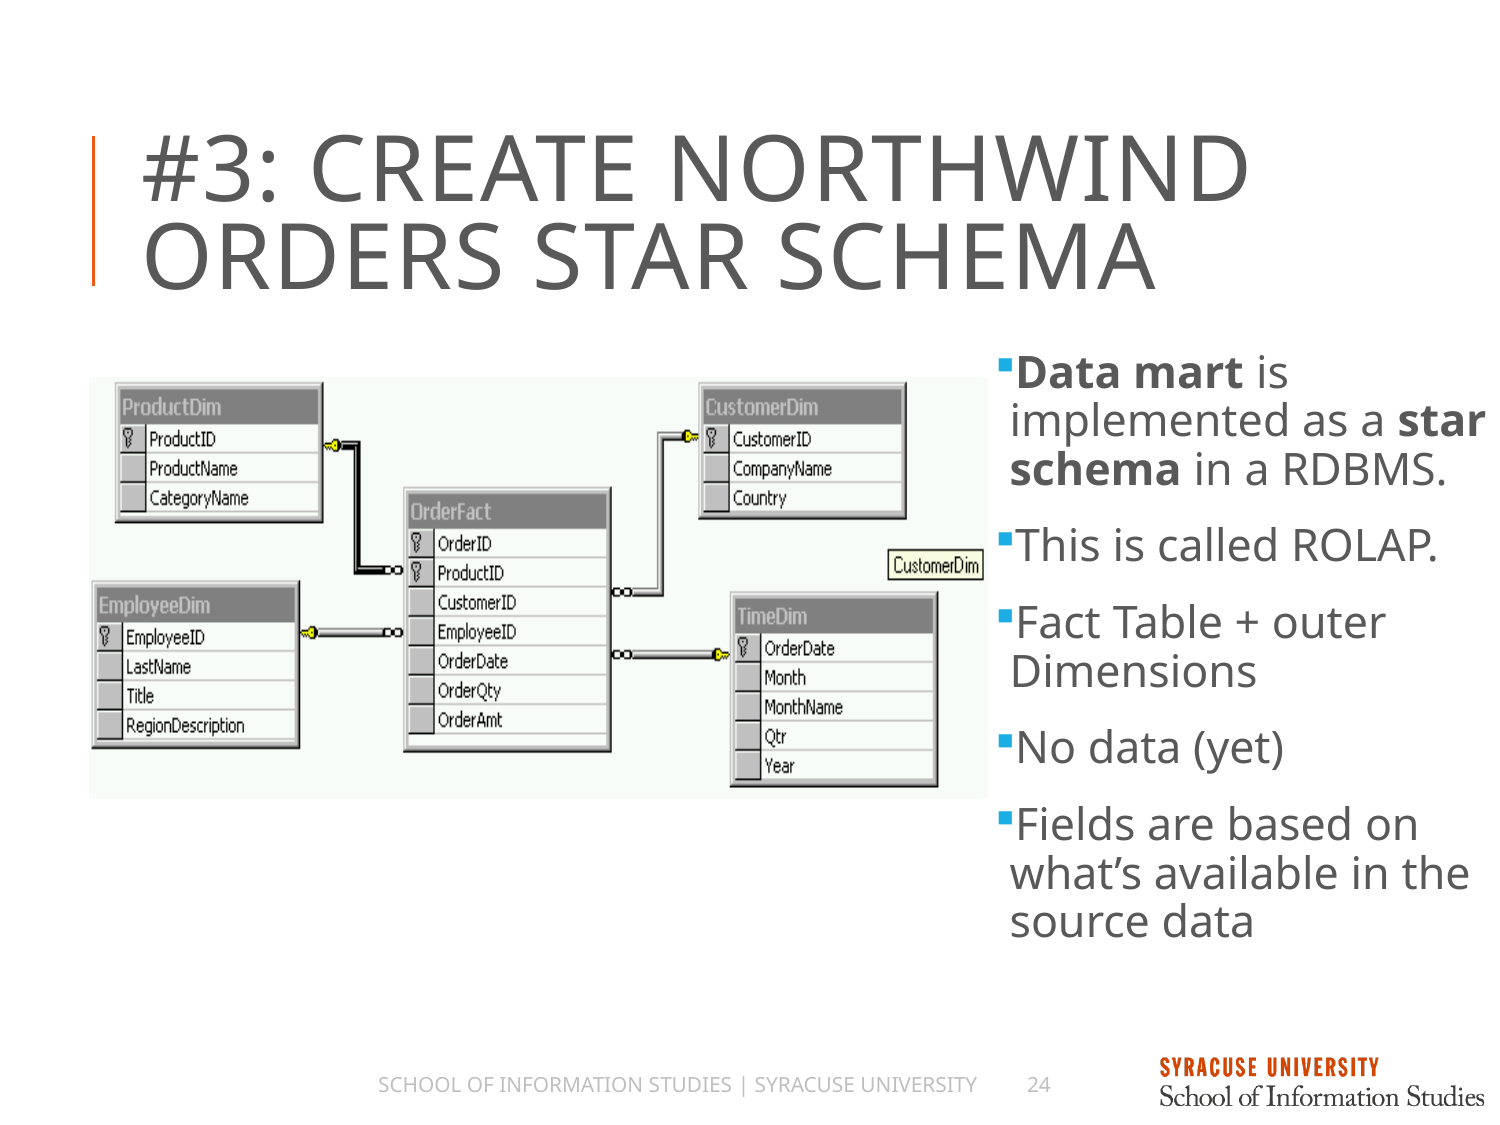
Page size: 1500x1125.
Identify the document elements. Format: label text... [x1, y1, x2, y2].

picture [1141, 1038, 1500, 1125]
title #3: Create Northwind Orders Star Schema [126, 96, 1322, 342]
slide_number 24 [1012, 1061, 1149, 1107]
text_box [88, 377, 988, 799]
footer School of Information Studies | Syracuse University [283, 1061, 993, 1106]
list Data mart is implemented as a star schema in a RDBMS. This is called ROLAP. Fact Table + outer Dimensions No data (yet) Fields are based on what’s available in the source data [987, 341, 1500, 1002]
